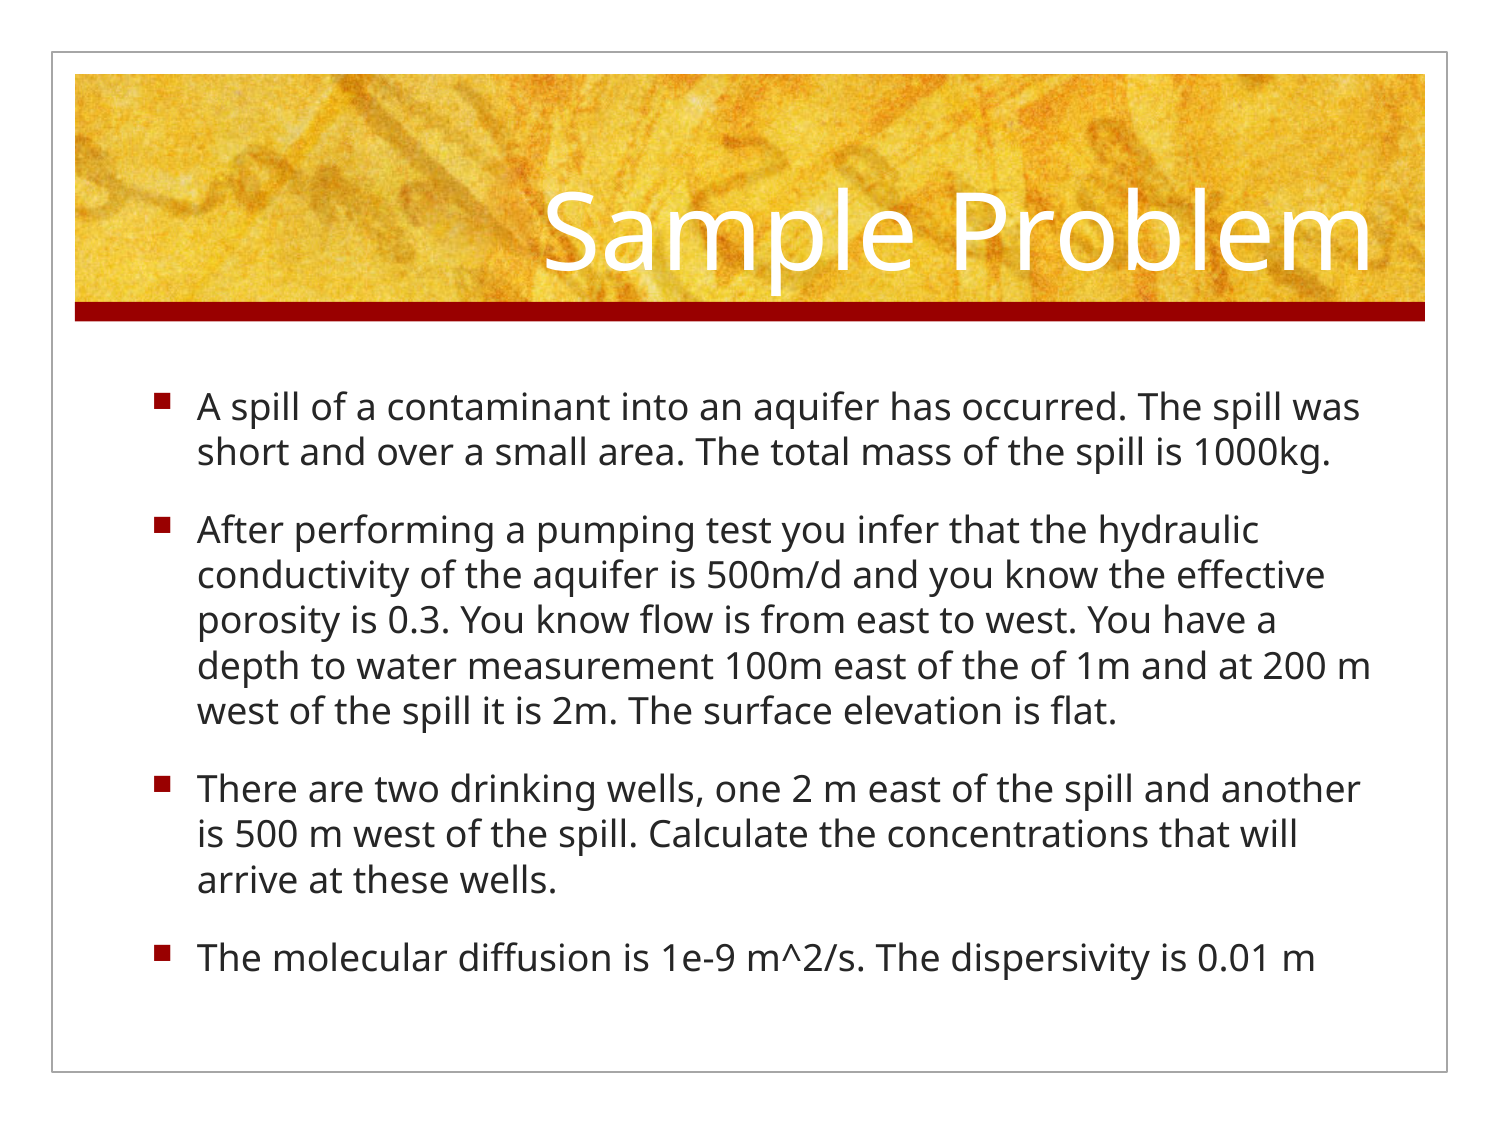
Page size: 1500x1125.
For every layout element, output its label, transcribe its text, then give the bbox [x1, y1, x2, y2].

picture [75, 74, 1425, 301]
title Sample Problem [108, 74, 1392, 292]
list A spill of a contaminant into an aquifer has occurred. The spill was short and over a small area. The total mass of the spill is 1000kg. After performing a pumping test you infer that the hydraulic conductivity of the aquifer is 500m/d and you know the effective porosity is 0.3. You know flow is from east to west. You have a depth to water measurement 100m east of the of 1m and at 200 m west of the spill it is 2m. The surface elevation is flat. There are two drinking wells, one 2 m east of the spill and another is 500 m west of the spill. Calculate the concentrations that will arrive at these wells. The molecular diffusion is 1e-9 m^2/s. The dispersivity is 0.01 m [136, 375, 1392, 1005]
